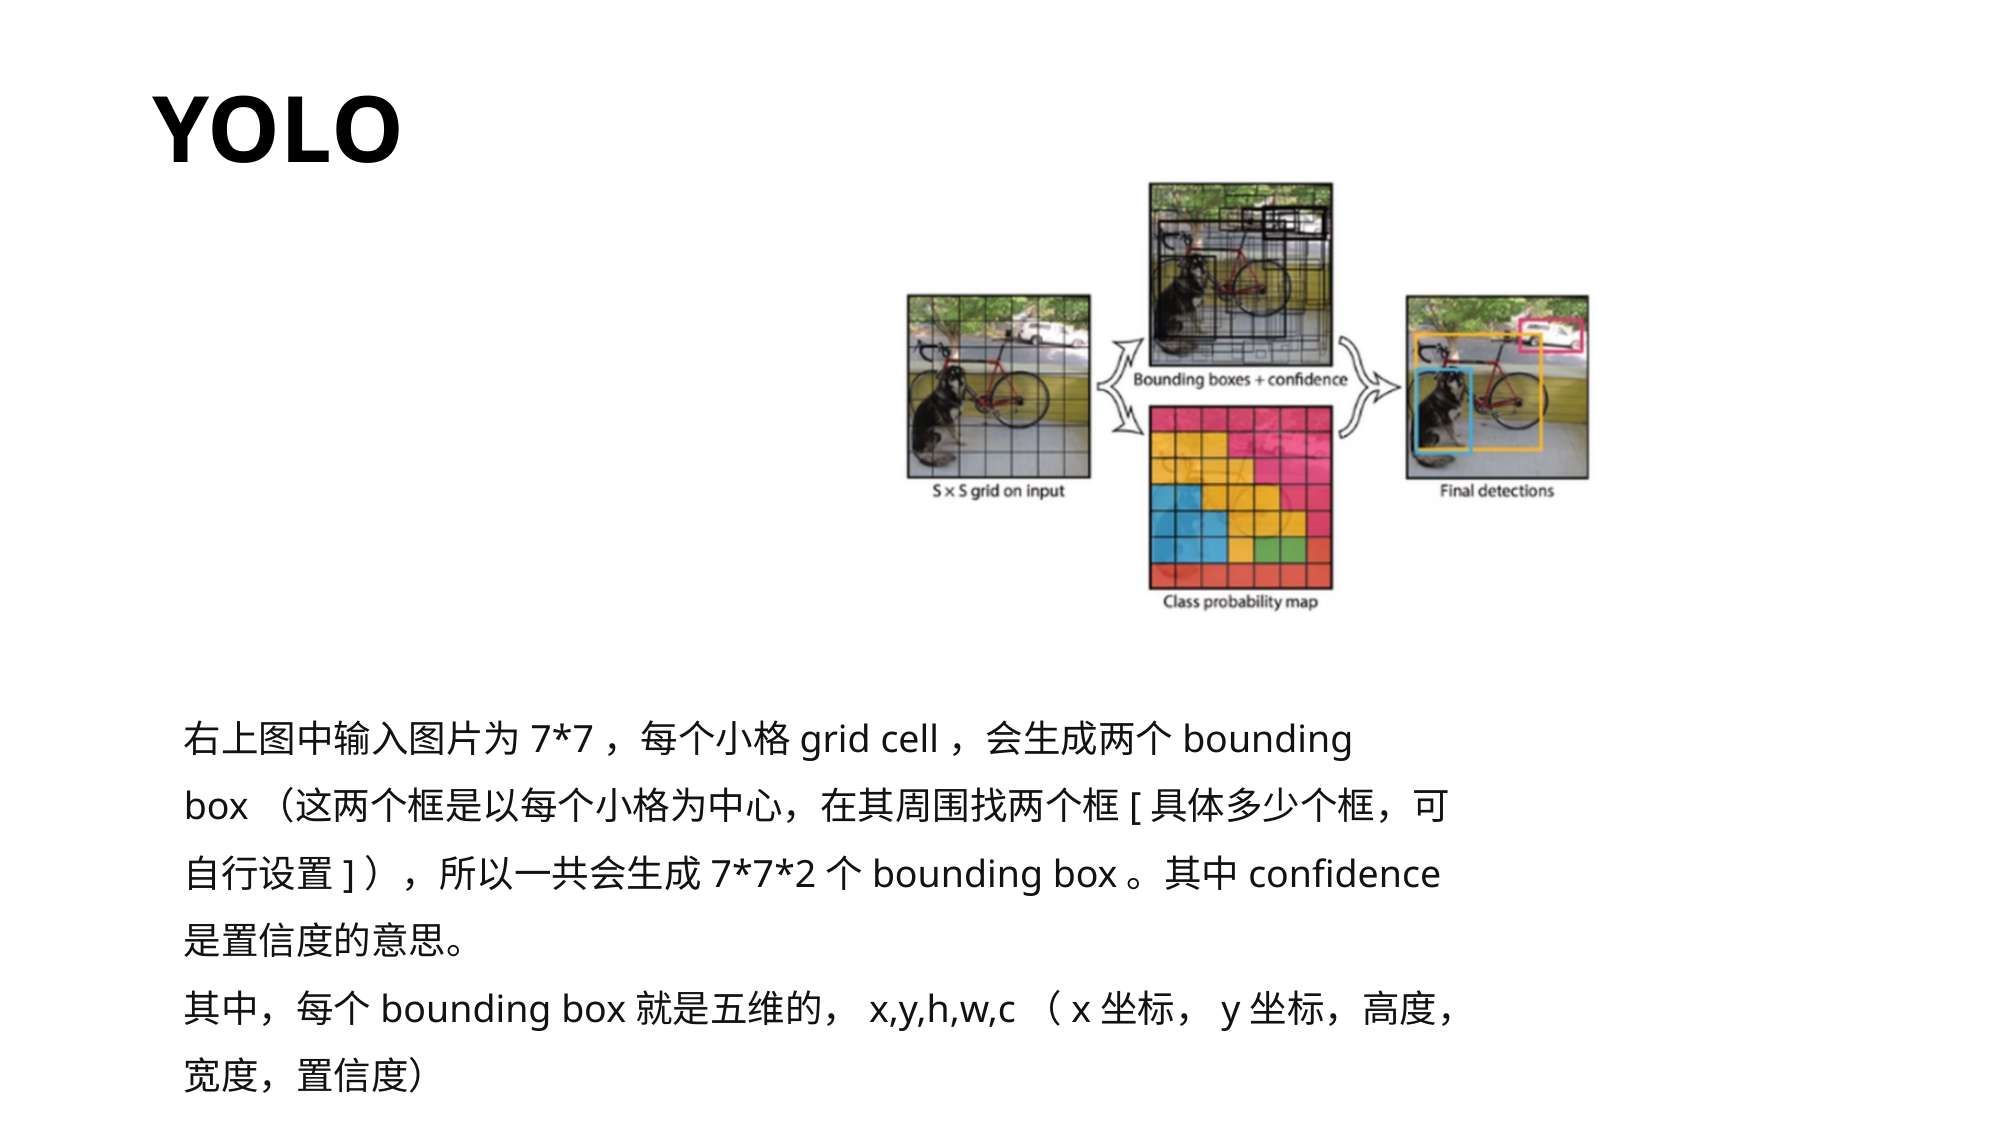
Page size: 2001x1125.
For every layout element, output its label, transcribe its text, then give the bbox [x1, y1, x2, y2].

title YOLO [137, 59, 554, 205]
picture [806, 132, 1715, 636]
text_box 右上图中输入图片为7*7，每个小格grid cell，会生成两个bounding box（这两个框是以每个小格为中心，在其周围找两个框[具体多少个框，可自行设置]），所以一共会生成7*7*2个bounding box。其中confidence是置信度的意思。 其中，每个bounding box就是五维的，x,y,h,w,c（x坐标，y坐标，高度，宽度，置信度） [169, 684, 1469, 1125]
